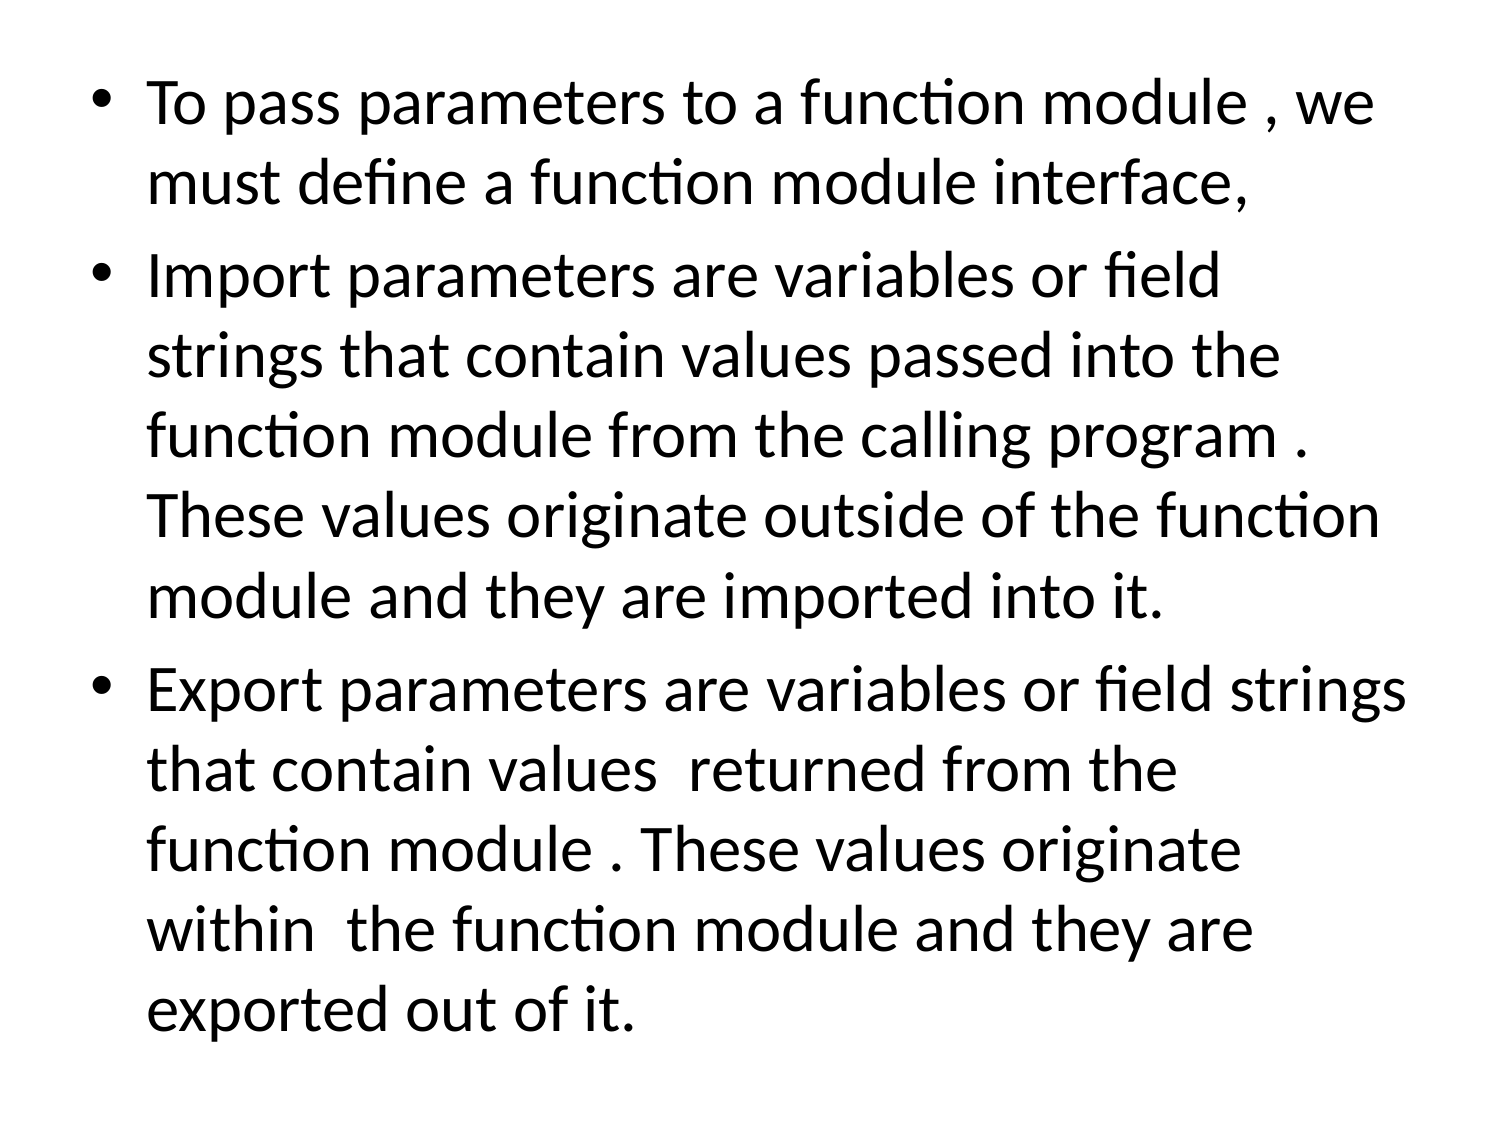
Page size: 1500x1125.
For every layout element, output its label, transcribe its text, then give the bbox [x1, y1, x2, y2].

list To pass parameters to a function module , we must define a function module interface, Import parameters are variables or field strings that contain values passed into the function module from the calling program . These values originate outside of the function module and they are imported into it. Export parameters are variables or field strings that contain values returned from the function module . These values originate within the function module and they are exported out of it. [75, 50, 1425, 1075]
